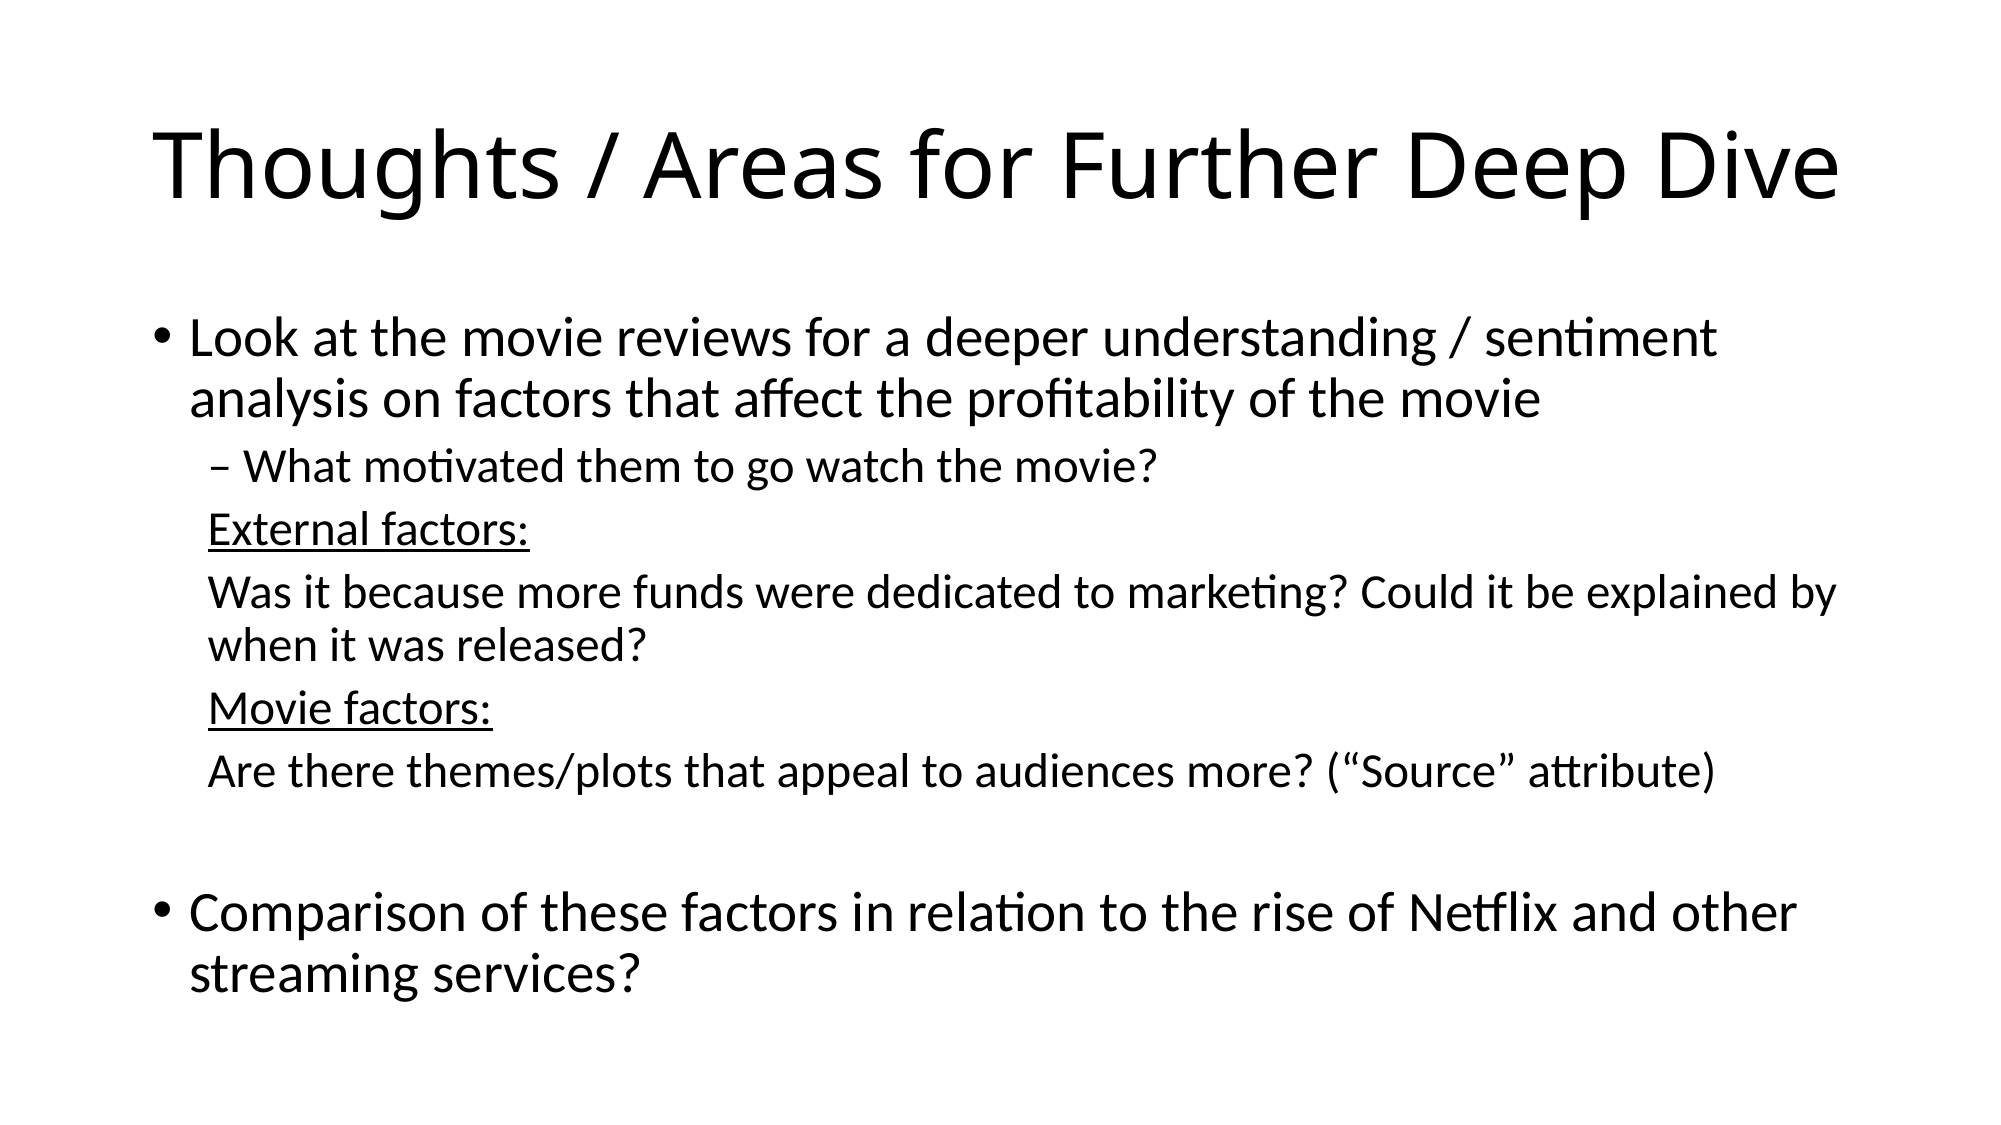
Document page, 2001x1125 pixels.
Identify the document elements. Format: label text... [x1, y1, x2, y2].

title Thoughts / Areas for Further Deep Dive [137, 59, 1863, 278]
list Look at the movie reviews for a deeper understanding / sentiment analysis on factors that affect the profitability of the movie – What motivated them to go watch the movie? External factors: Was it because more funds were dedicated to marketing? Could it be explained by when it was released? Movie factors: Are there themes/plots that appeal to audiences more? (“Source” attribute) Comparison of these factors in relation to the rise of Netflix and other streaming services? [137, 299, 1863, 1014]
